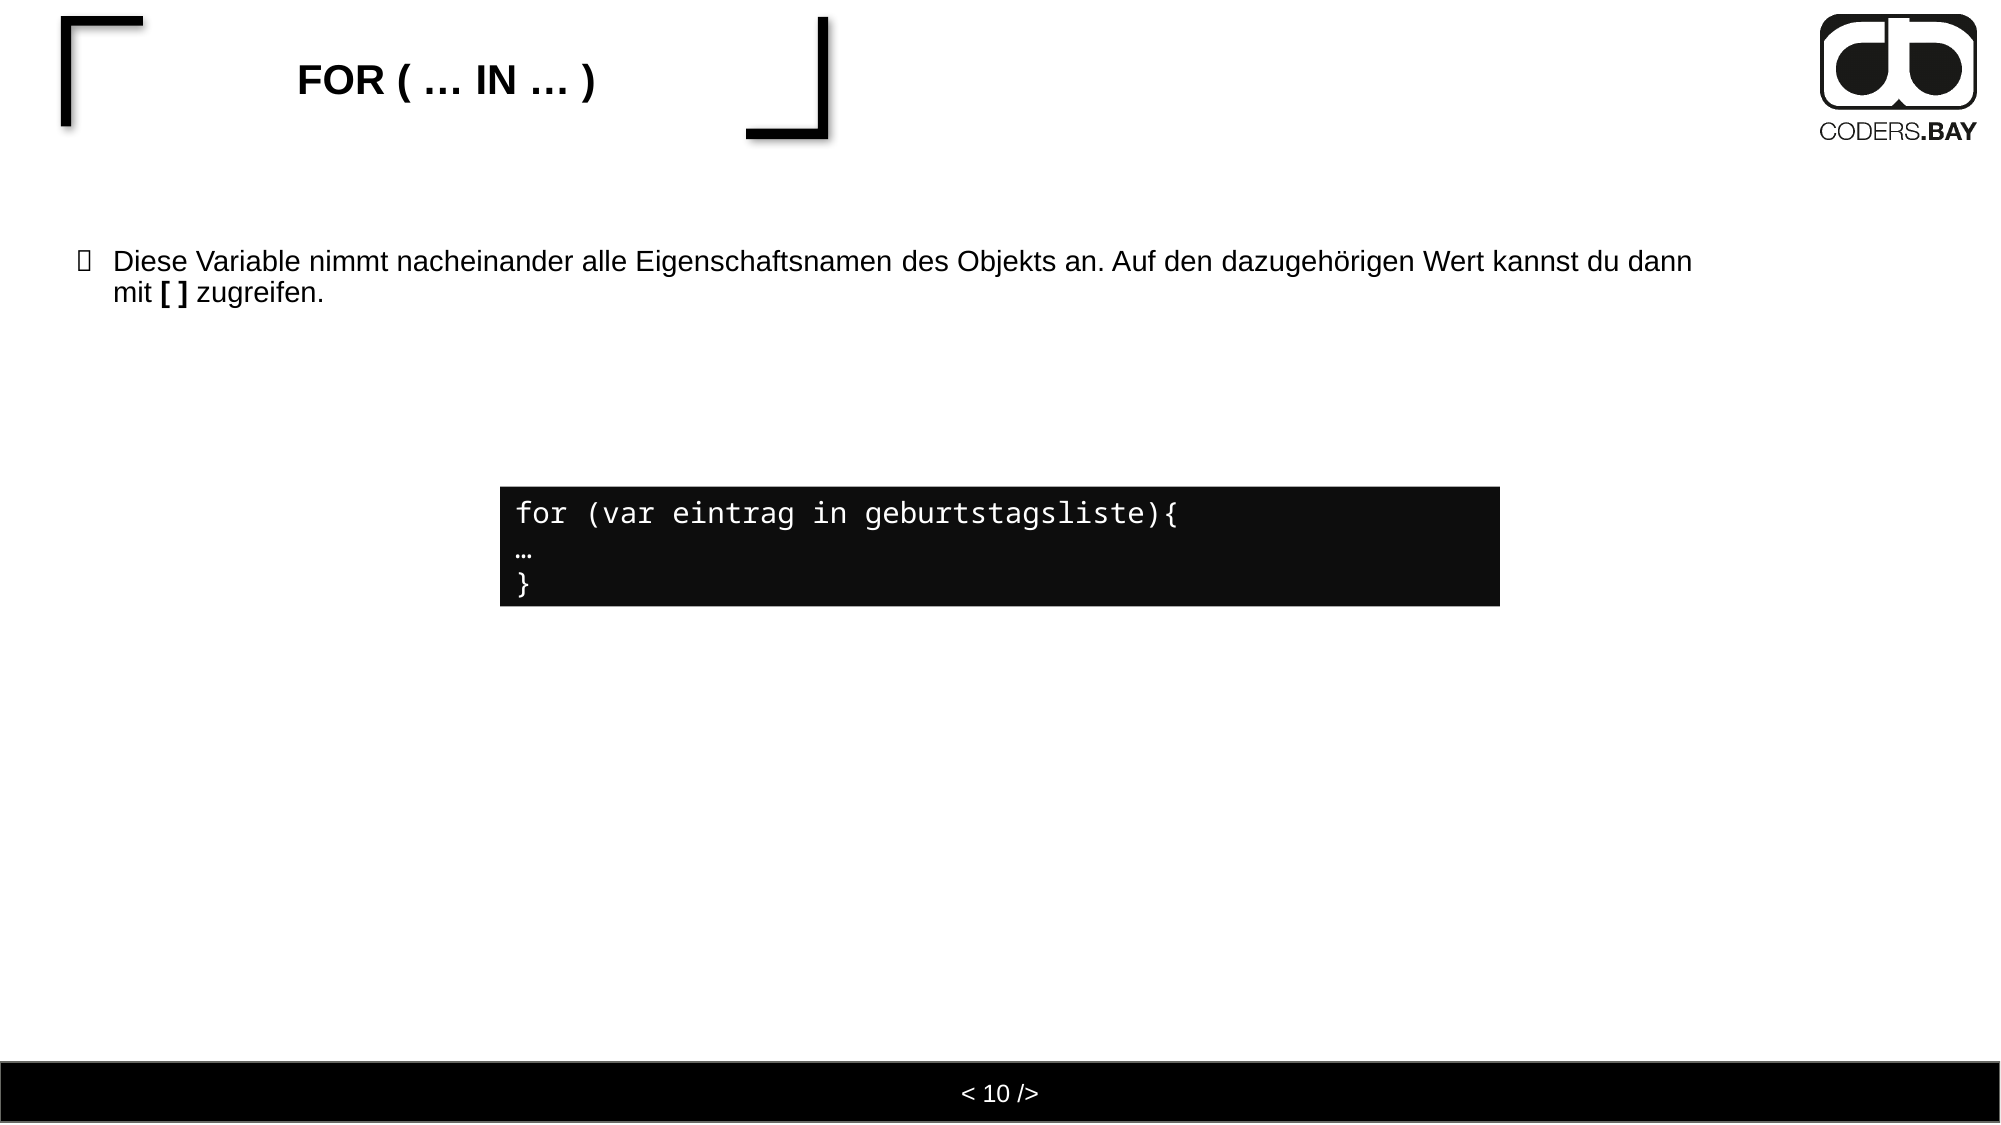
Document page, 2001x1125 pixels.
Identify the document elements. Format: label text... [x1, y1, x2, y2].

picture [1820, 14, 1977, 140]
text_box for (var eintrag in geburtstagsliste){ … } [500, 486, 1500, 607]
title for ( … in … ) [79, 36, 814, 127]
list Diese Variable nimmt nacheinander alle Eigenschaftsnamen des Objekts an. Auf den dazugehörigen Wert kannst du dann mit [ ] zugreifen. [60, 238, 1713, 318]
